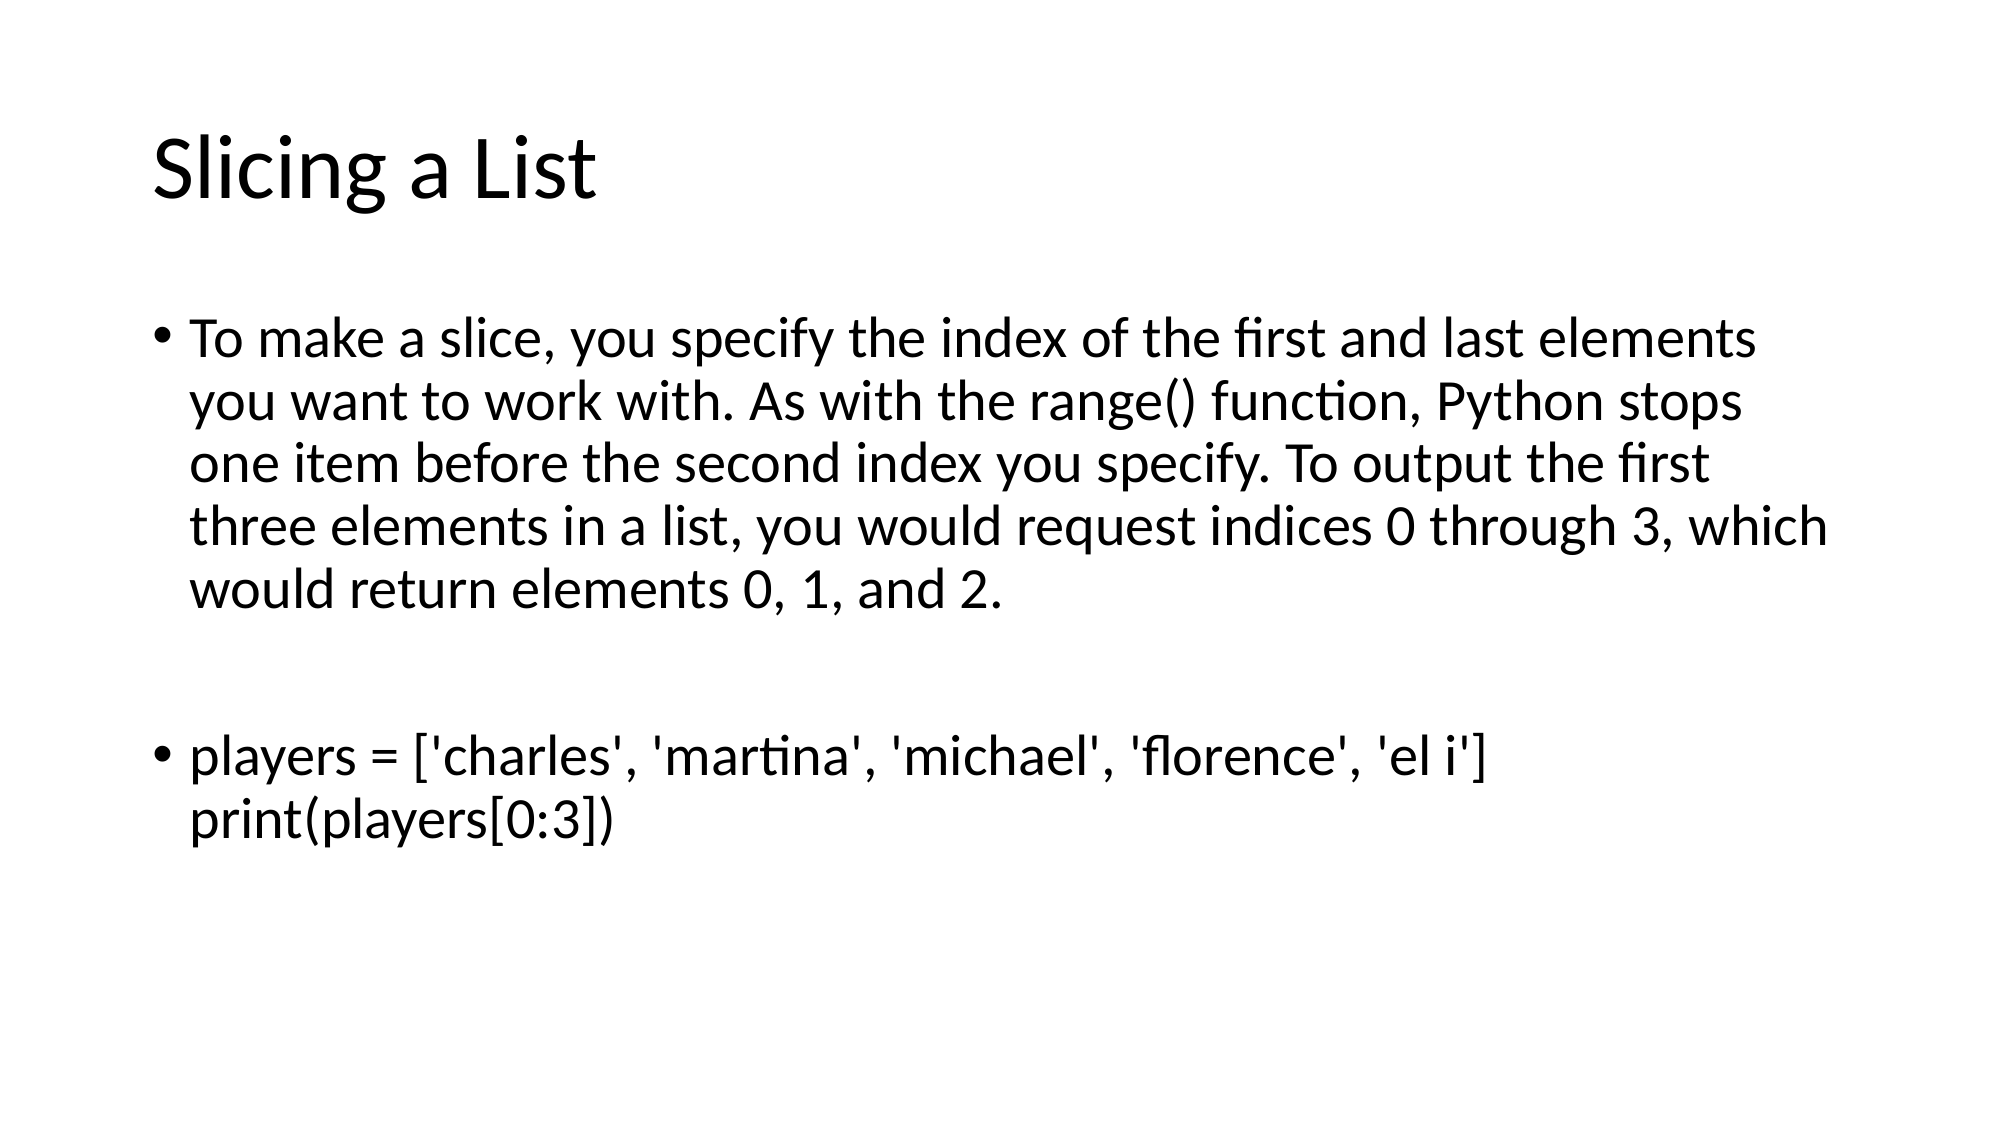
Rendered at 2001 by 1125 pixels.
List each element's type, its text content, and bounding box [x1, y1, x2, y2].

list To make a slice, you specify the index of the first and last elements you want to work with. As with the range() function, Python stops one item before the second index you specify. To output the first three elements in a list, you would request indices 0 through 3, which would return elements 0, 1, and 2. players = ['charles', 'martina', 'michael', 'florence', 'el i'] print(players[0:3]) [137, 299, 1863, 1014]
title Slicing a List [137, 59, 1863, 278]
